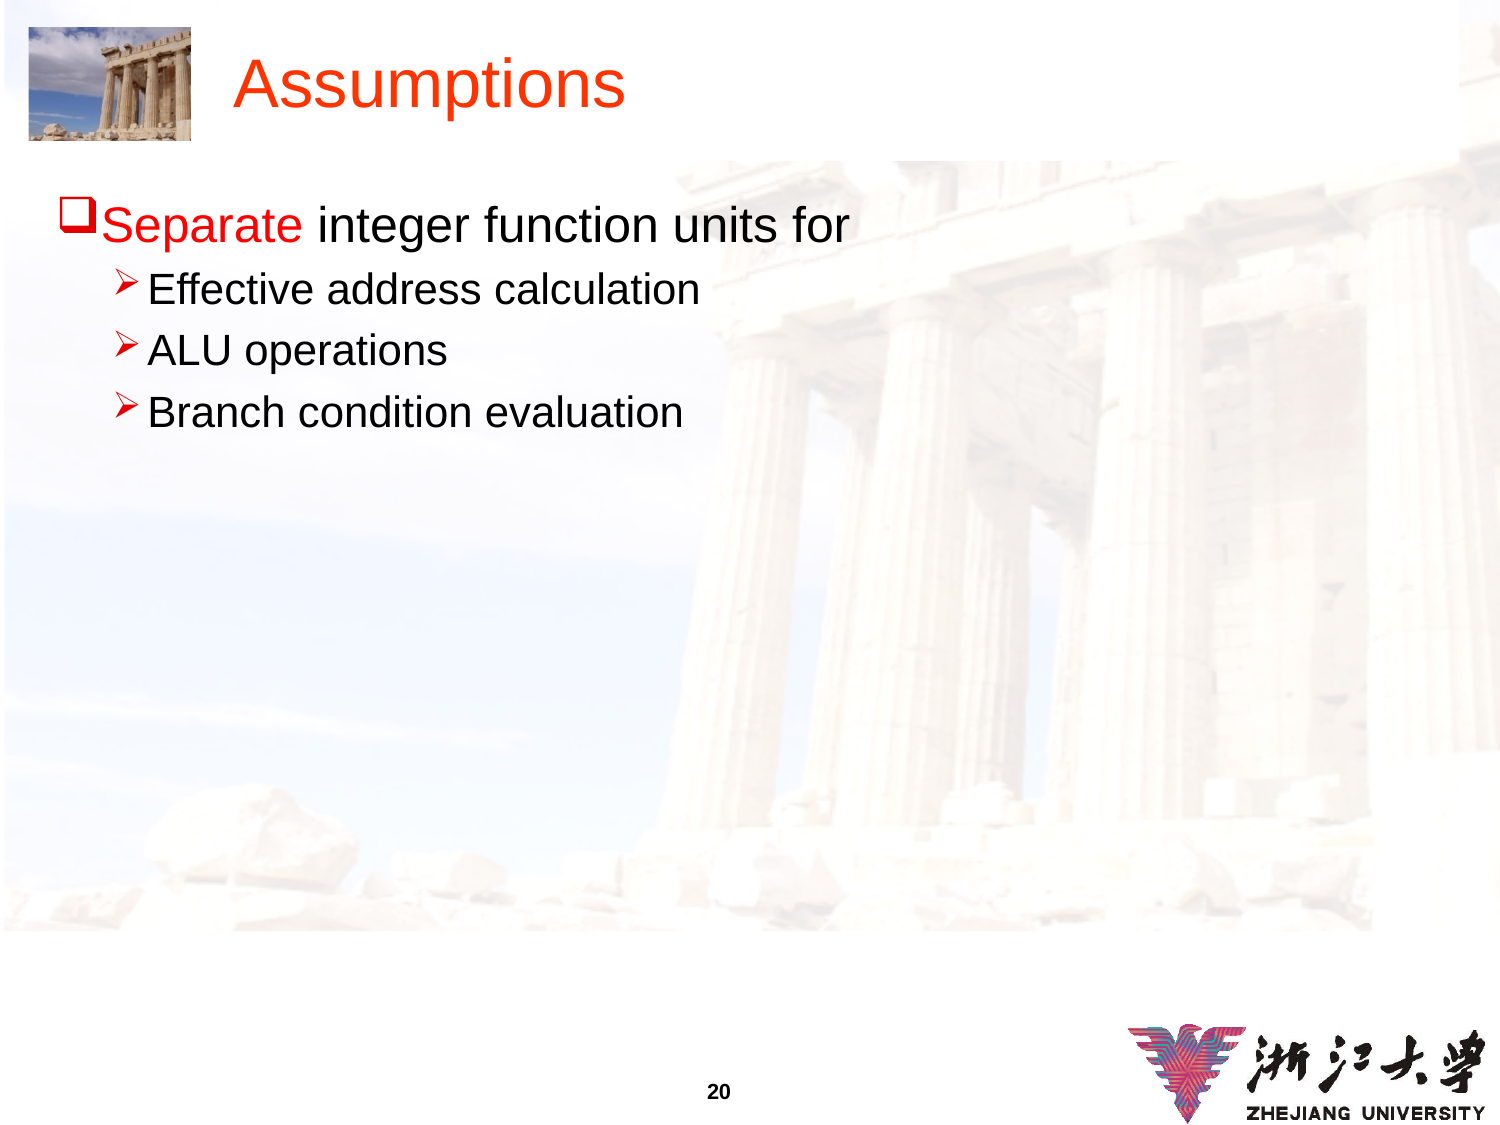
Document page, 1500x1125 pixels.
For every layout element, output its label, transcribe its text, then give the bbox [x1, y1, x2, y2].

title Assumptions [218, 0, 1459, 161]
list Separate integer function units for Effective address calculation ALU operations Branch condition evaluation [41, 184, 1459, 972]
picture [0, 0, 1500, 1125]
